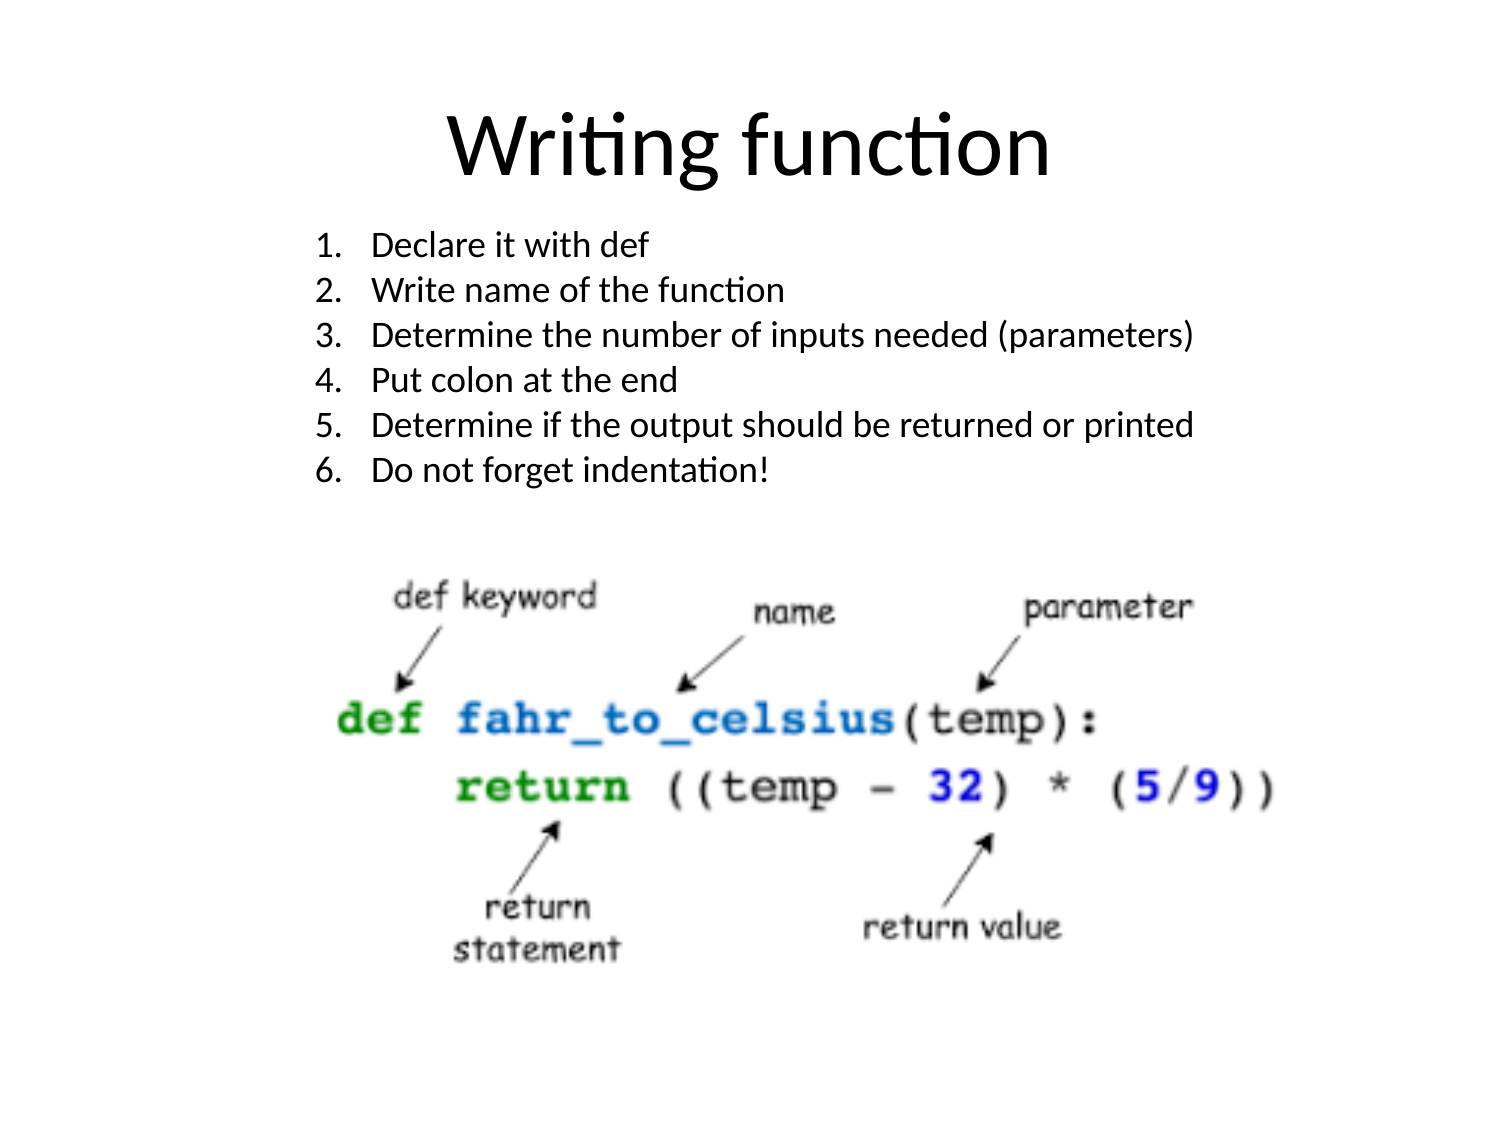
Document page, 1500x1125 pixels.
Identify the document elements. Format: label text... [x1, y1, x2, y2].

title Writing function [75, 45, 1425, 233]
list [337, 535, 1284, 999]
text_box Declare it with def Write name of the function Determine the number of inputs needed (parameters) Put colon at the end Determine if the output should be returned or printed Do not forget indentation! [300, 212, 1300, 498]
